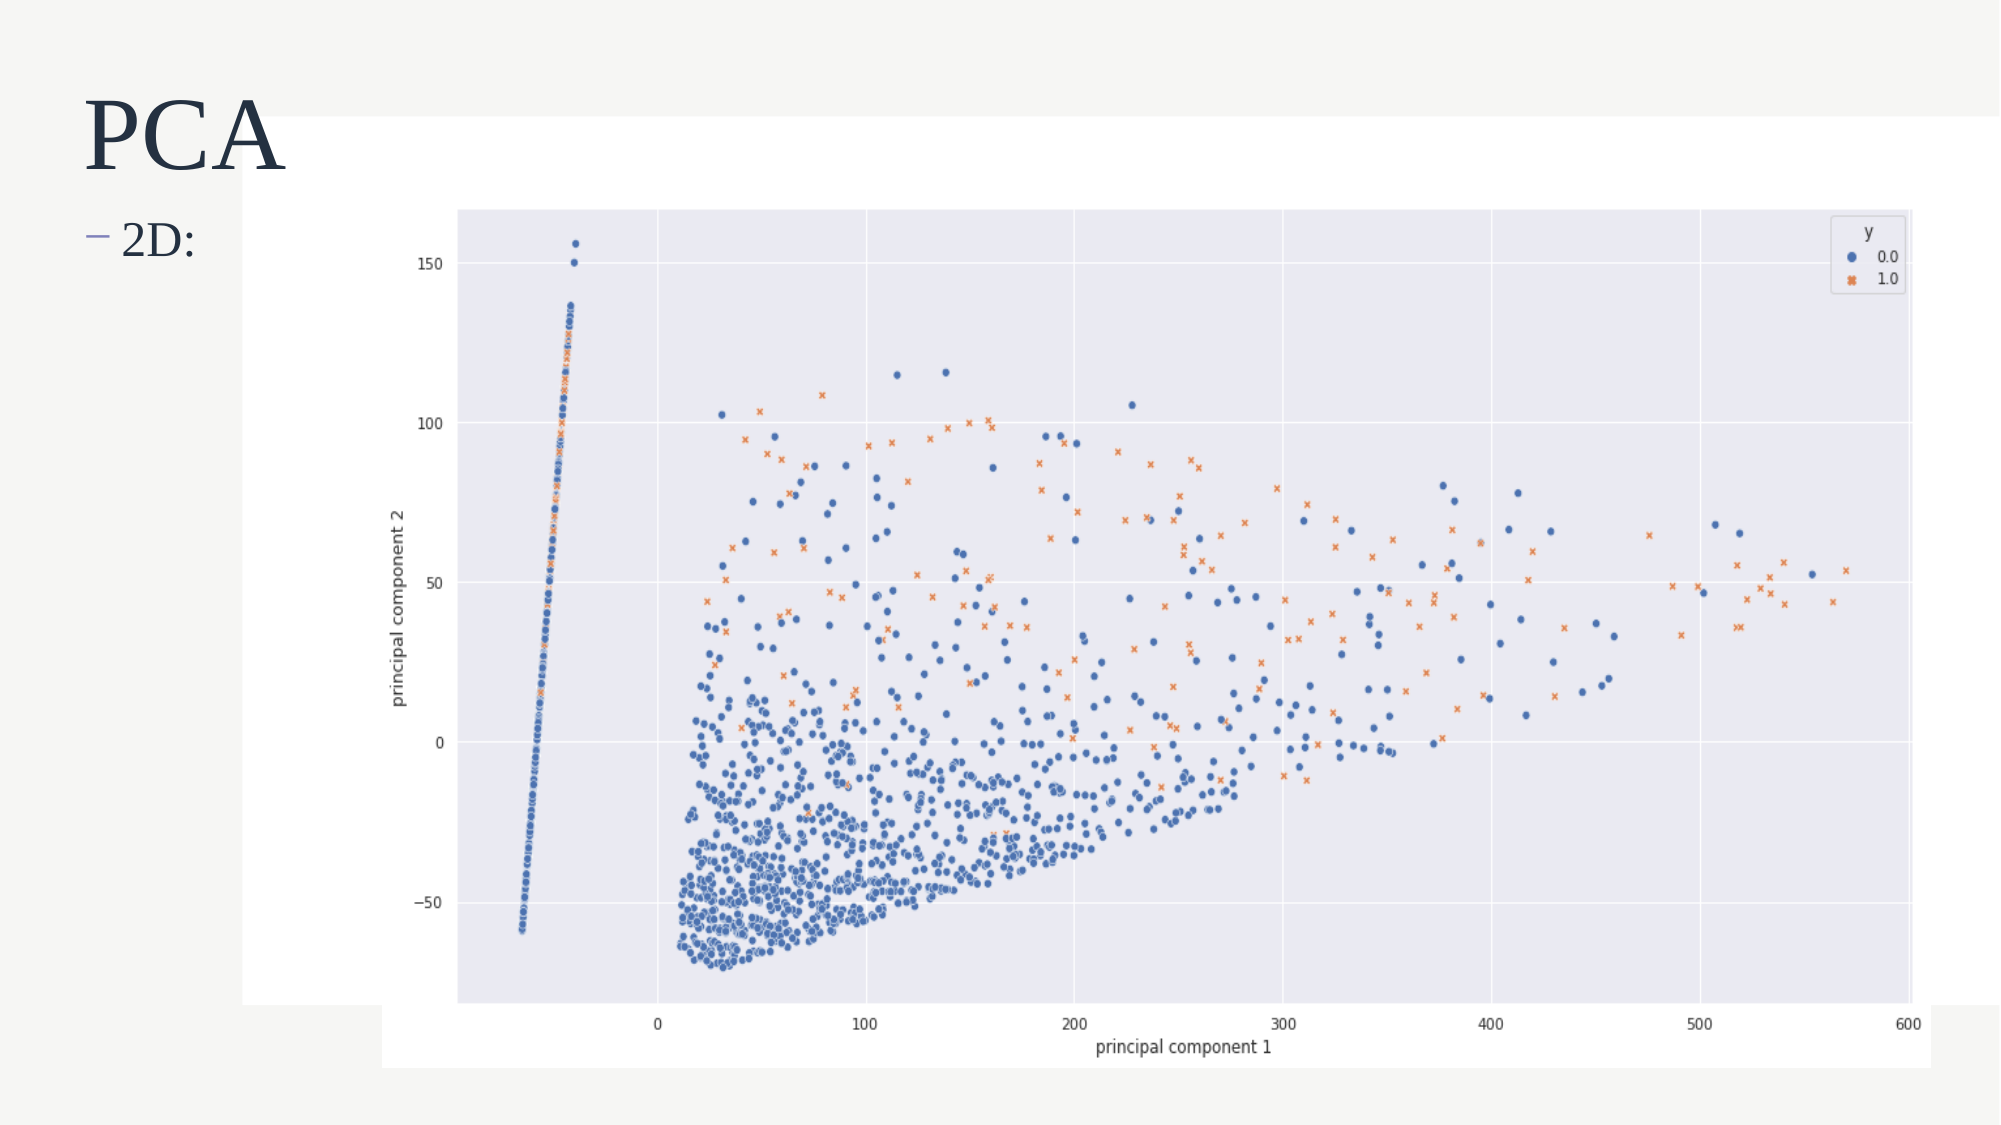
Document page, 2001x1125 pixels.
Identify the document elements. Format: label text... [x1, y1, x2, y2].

picture [382, 198, 1931, 1068]
title PCA [68, 26, 1799, 198]
list 2D: [68, 198, 382, 889]
